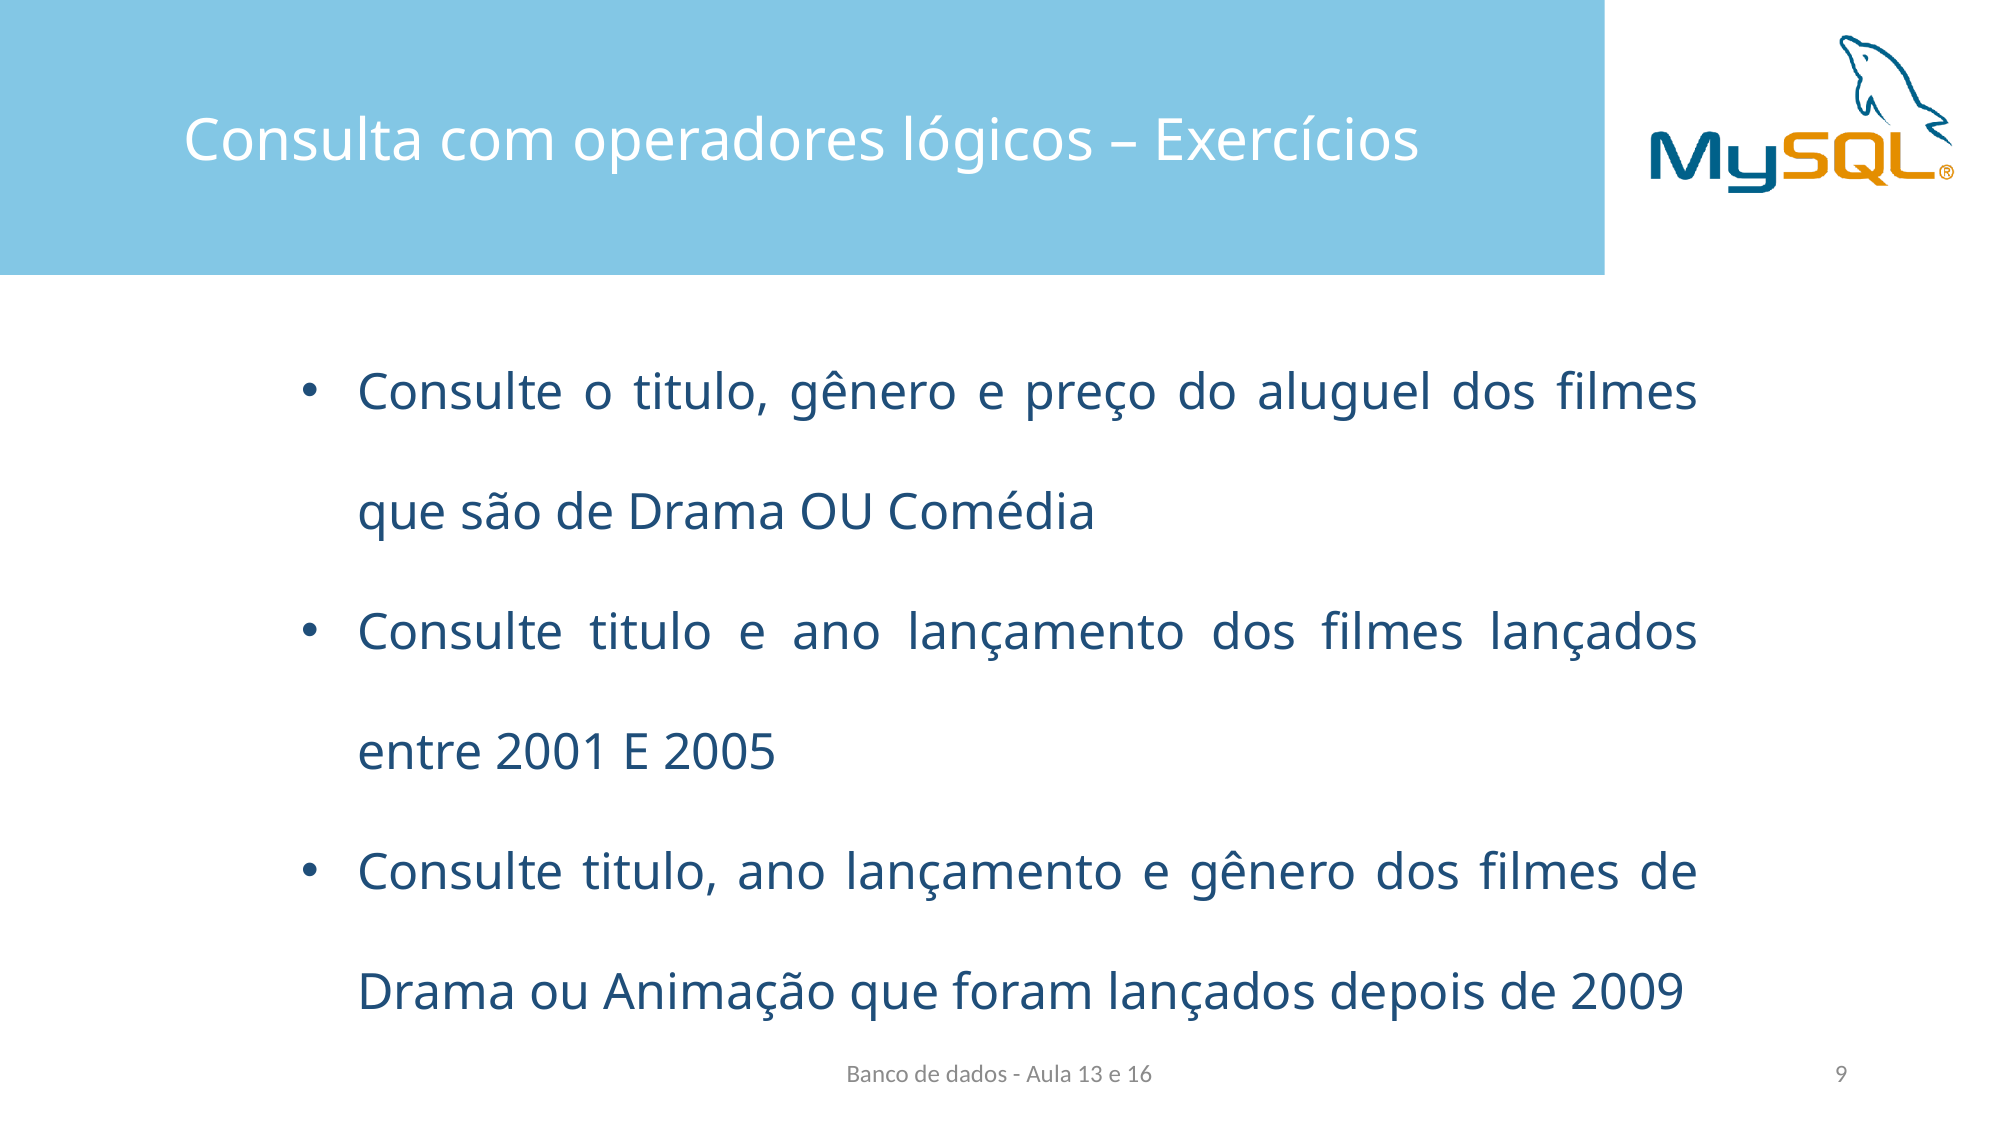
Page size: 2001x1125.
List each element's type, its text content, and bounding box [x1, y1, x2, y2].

text_box Consulte o titulo, gênero e preço do aluguel dos filmes que são de Drama OU Comédia Consulte titulo e ano lançamento dos filmes lançados entre 2001 E 2005 Consulte titulo, ano lançamento e gênero dos filmes de Drama ou Animação que foram lançados depois de 2009 [286, 292, 1714, 1027]
slide_number 9 [1412, 1042, 1863, 1103]
footer Banco de dados - Aula 13 e 16 [662, 1042, 1338, 1103]
text_box Consulta com operadores lógicos – Exercícios [0, 0, 1606, 276]
picture [1604, 0, 2000, 245]
